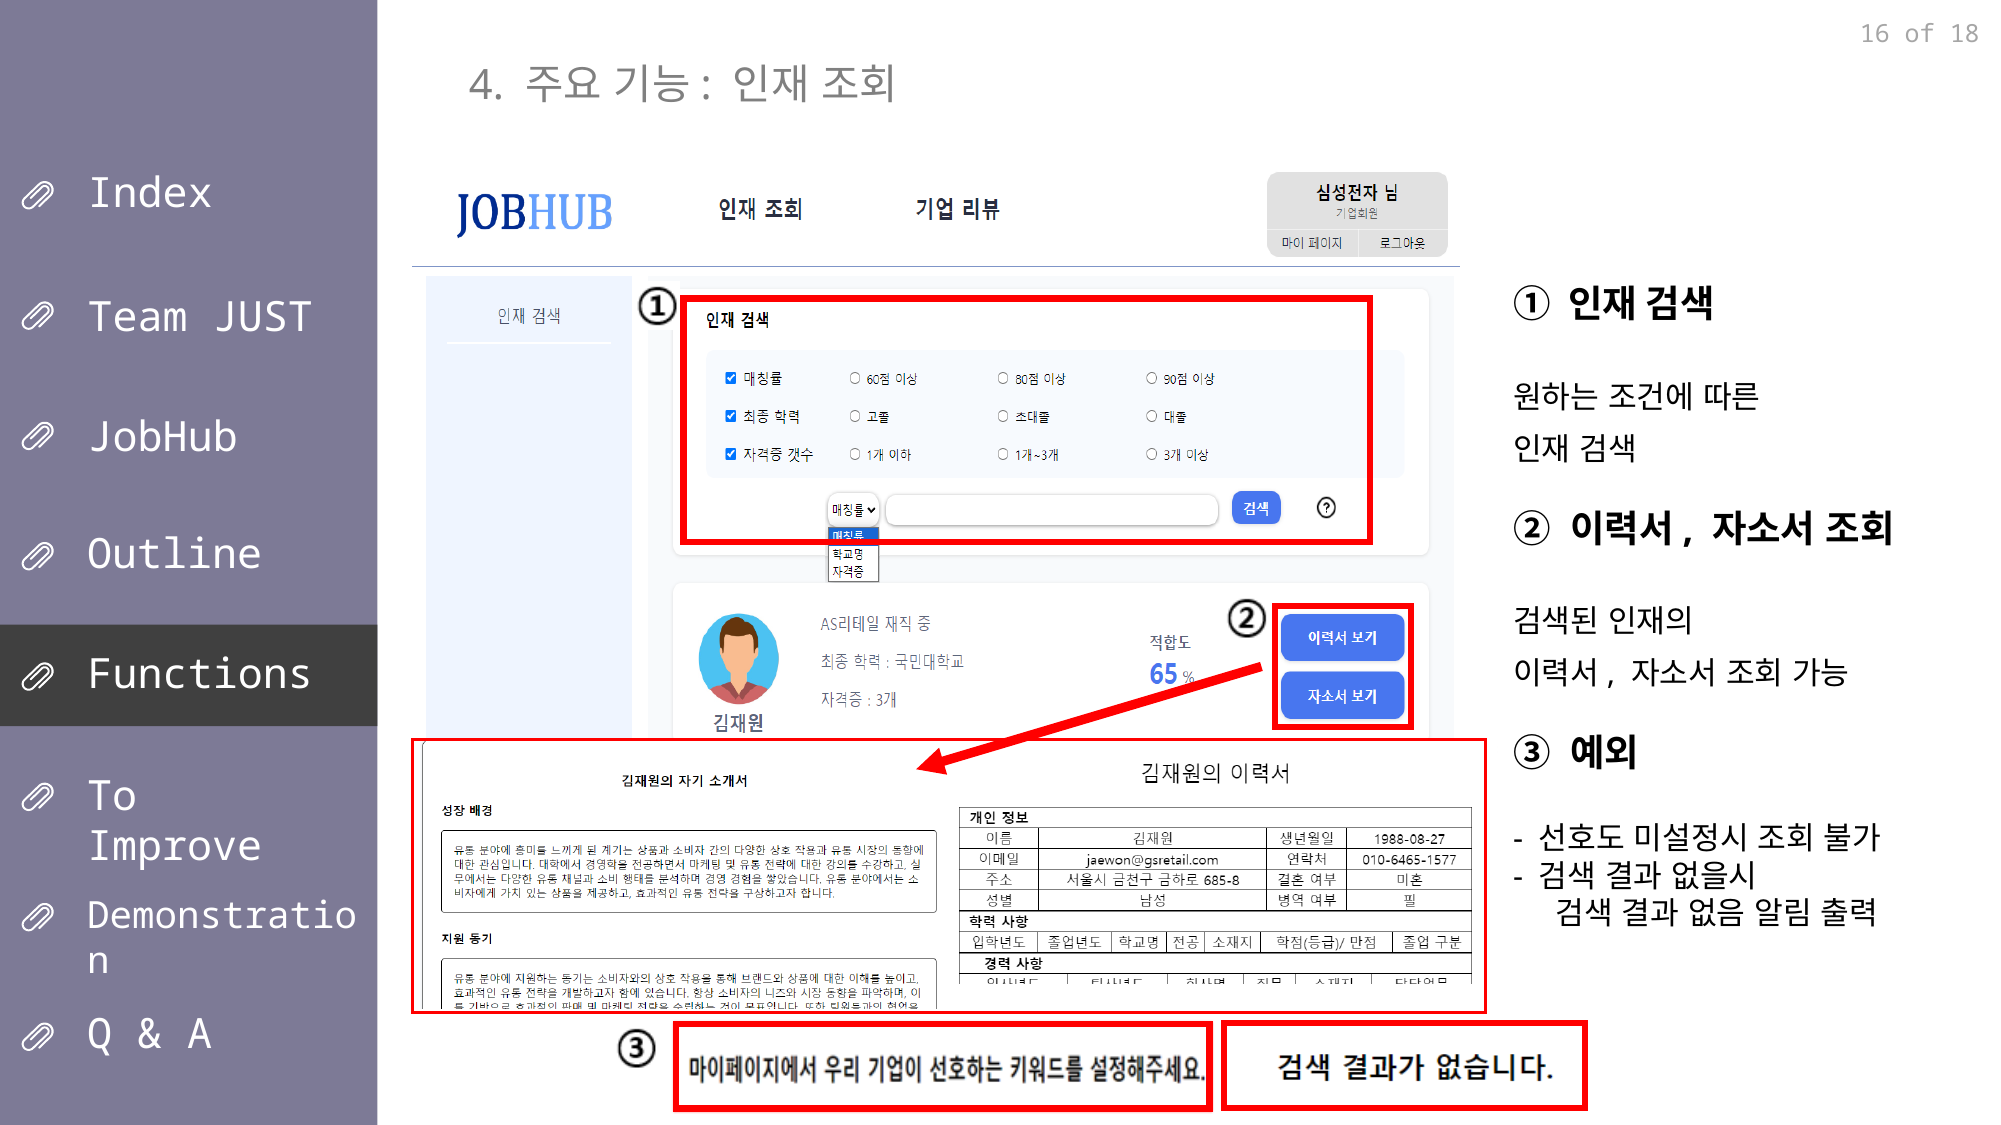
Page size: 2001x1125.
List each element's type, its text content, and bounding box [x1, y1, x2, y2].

text_box Functions [72, 639, 348, 705]
text_box Demonstration [72, 883, 386, 989]
picture [412, 156, 1498, 1009]
text_box To Improve [72, 760, 347, 876]
text_box Index [72, 158, 348, 224]
text_box [21, 782, 54, 812]
text_box [0, 727, 378, 1125]
text_box [21, 301, 54, 330]
text_box [0, 0, 378, 624]
text_box [21, 542, 54, 571]
text_box [412, 763, 1487, 1014]
text_box [0, 624, 378, 727]
text_box [21, 1022, 54, 1051]
text_box Outline [72, 519, 347, 585]
text_box [21, 662, 54, 691]
text_box [21, 903, 54, 932]
text_box 16 of 18 [1837, 10, 2000, 56]
text_box [21, 421, 54, 451]
picture [603, 1014, 1632, 1120]
text_box Team JUST [72, 282, 348, 347]
text_box JobHub [72, 401, 348, 467]
text_box ① 인재 검색 원하는 조건에 따른 인재 검색 ② 이력서, 자소서 조회 검색된 인재의 이력서, 자소서 조회 가능 ③ 예외 - 선호도 미설정시 조회 불가 - 검색 결과 없을시 검색 결과 없음 알림 출력 [1498, 272, 1983, 939]
text_box Q & A [72, 999, 347, 1065]
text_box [916, 666, 1262, 770]
text_box 4. 주요 기능: 인재 조회 [454, 50, 1210, 116]
text_box [21, 181, 54, 210]
